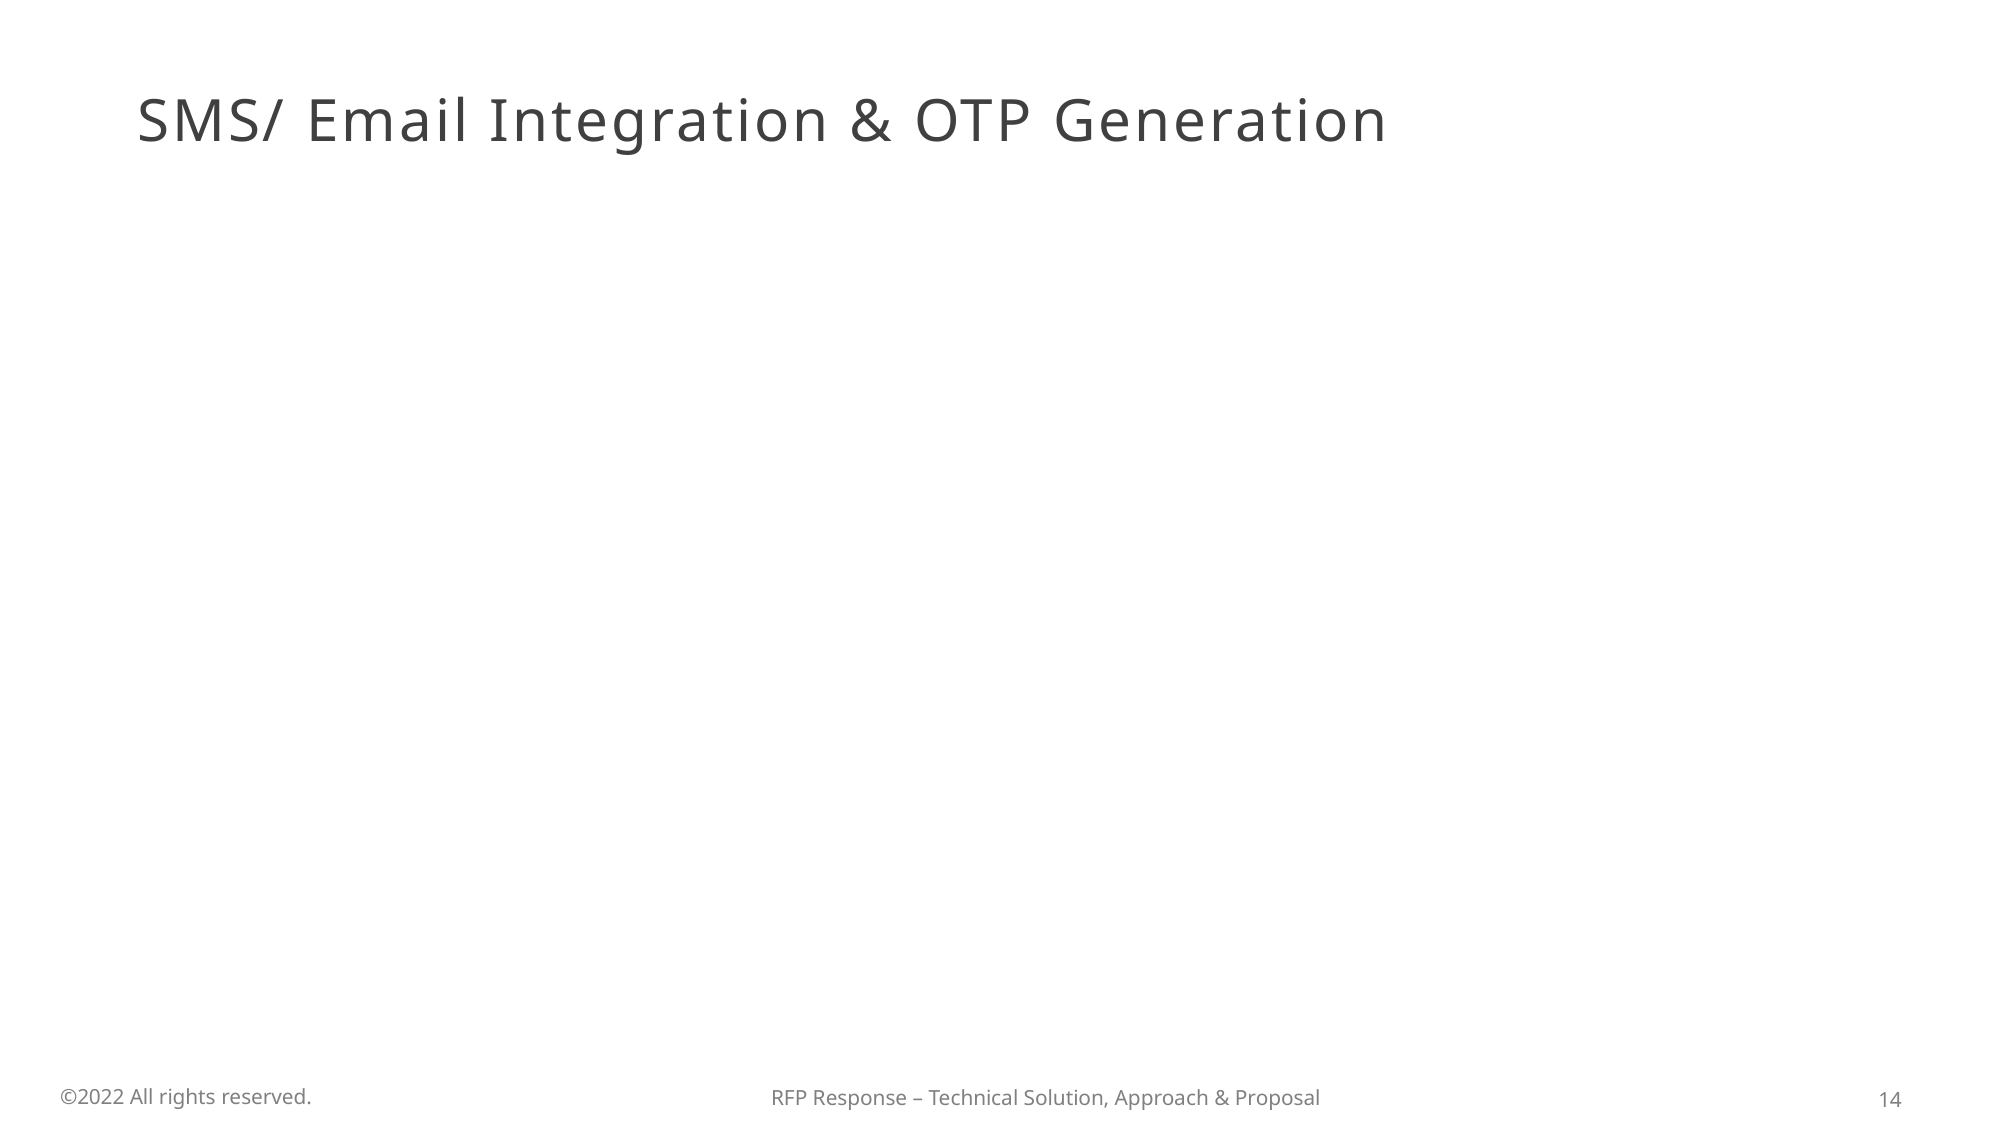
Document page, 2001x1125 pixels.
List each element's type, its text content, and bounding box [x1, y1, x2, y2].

title SMS/ Email Integration & OTP Generation [122, 74, 1922, 171]
